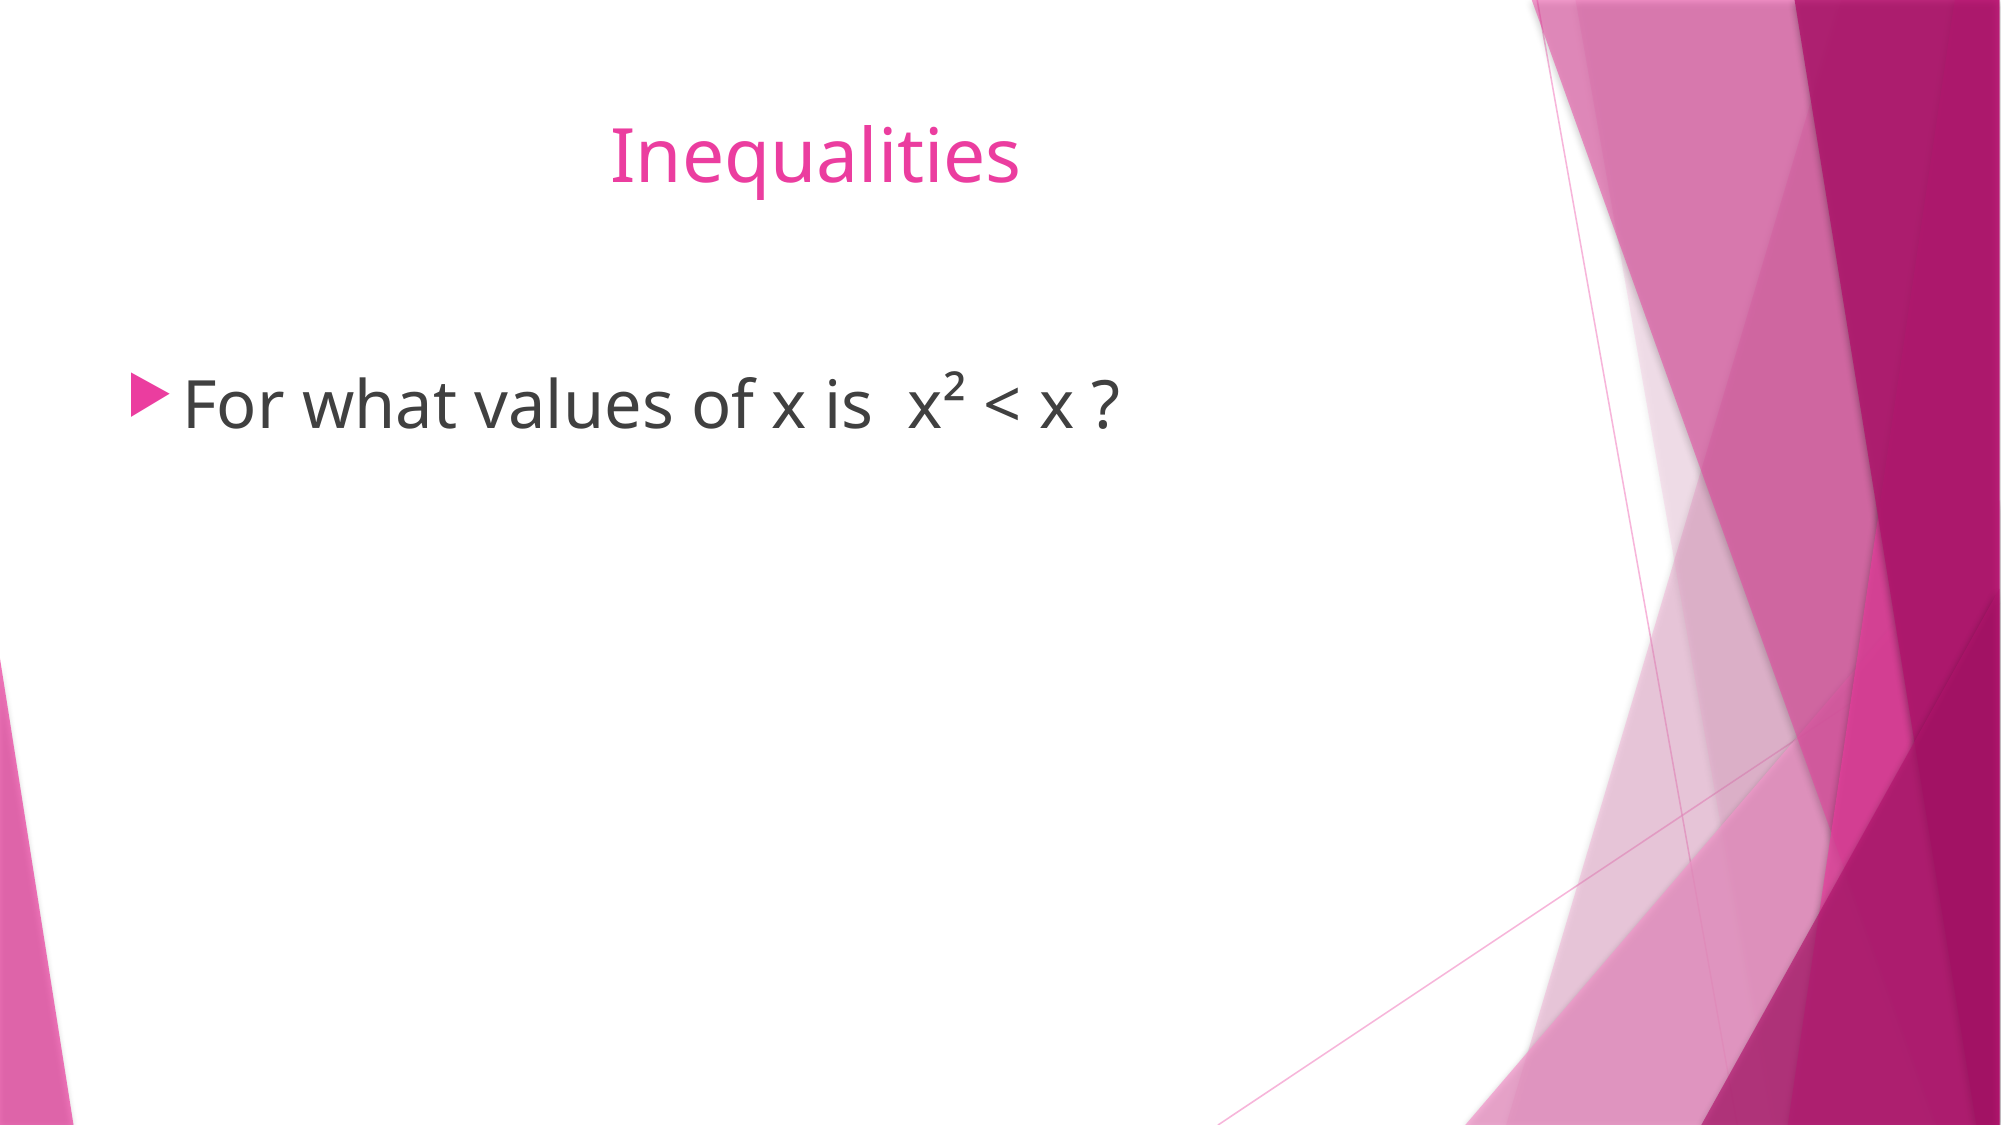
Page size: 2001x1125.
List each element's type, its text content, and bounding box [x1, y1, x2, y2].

title Inequalities [111, 99, 1522, 317]
list For what values of x is x² < x ? [111, 354, 1522, 992]
